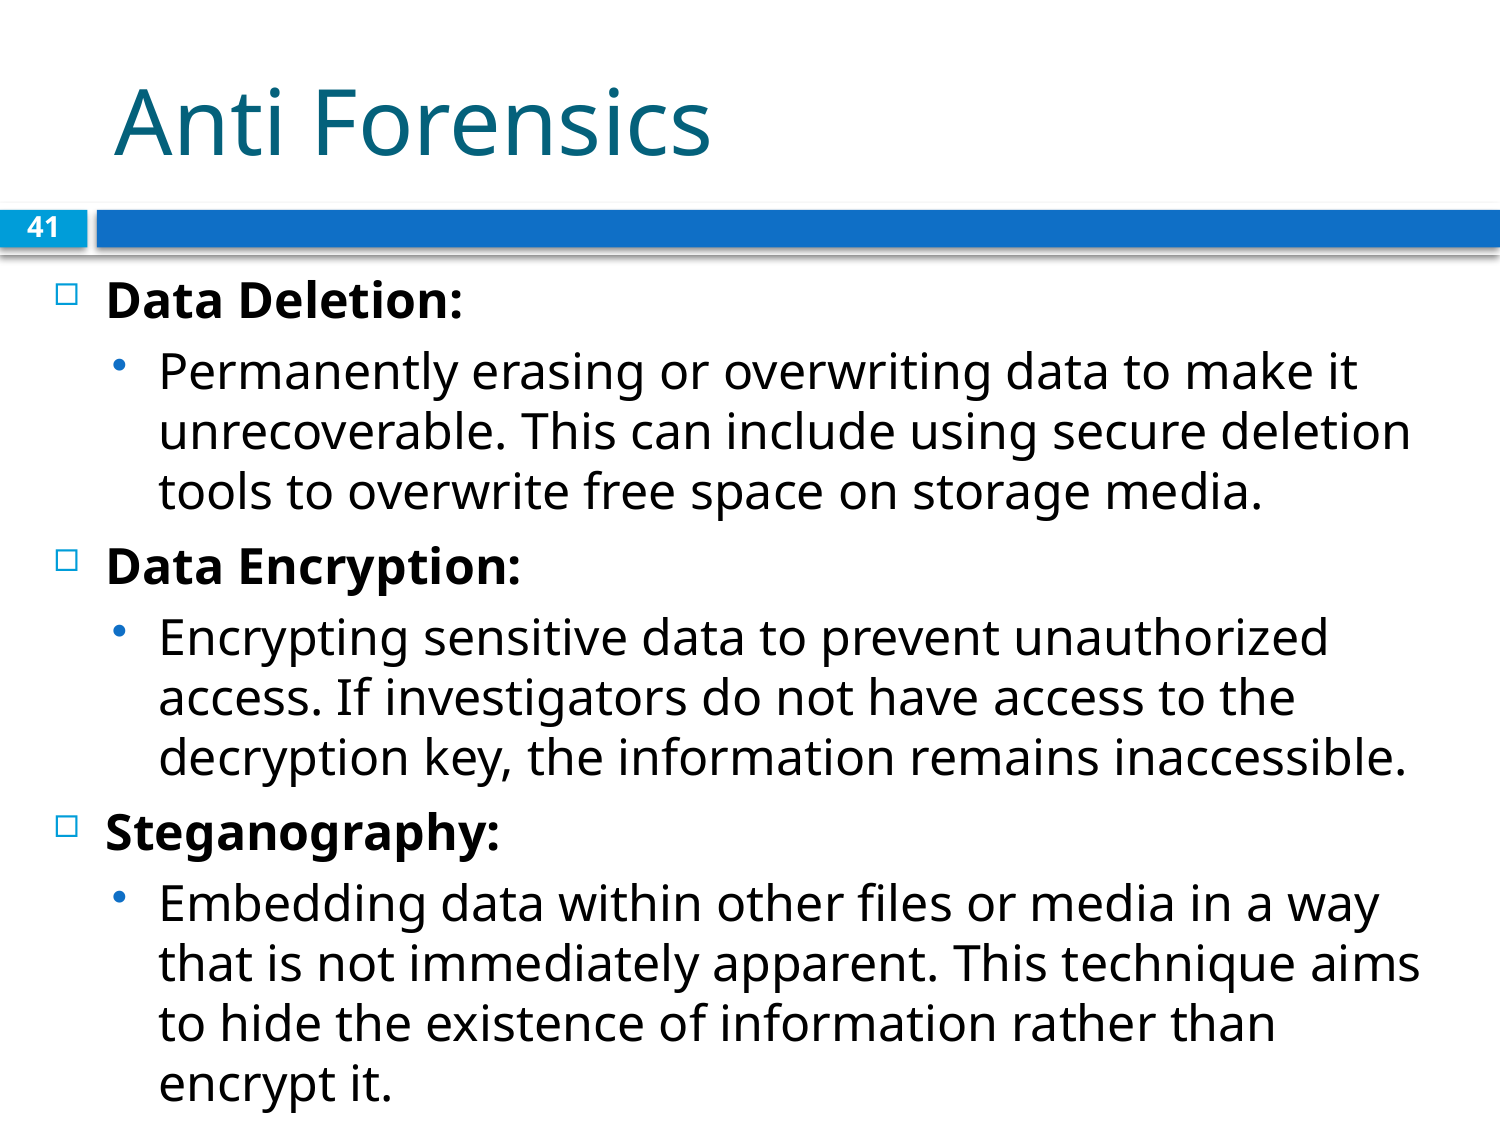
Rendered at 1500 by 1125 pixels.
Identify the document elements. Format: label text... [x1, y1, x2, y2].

title Anti Forensics [99, 37, 1438, 201]
list Data Deletion: Permanently erasing or overwriting data to make it unrecoverable. This can include using secure deletion tools to overwrite free space on storage media. Data Encryption: Encrypting sensitive data to prevent unauthorized access. If investigators do not have access to the decryption key, the information remains inaccessible. Steganography: Embedding data within other files or media in a way that is not immediately apparent. This technique aims to hide the existence of information rather than encrypt it. [38, 260, 1479, 1105]
slide_number 41 [0, 208, 88, 249]
